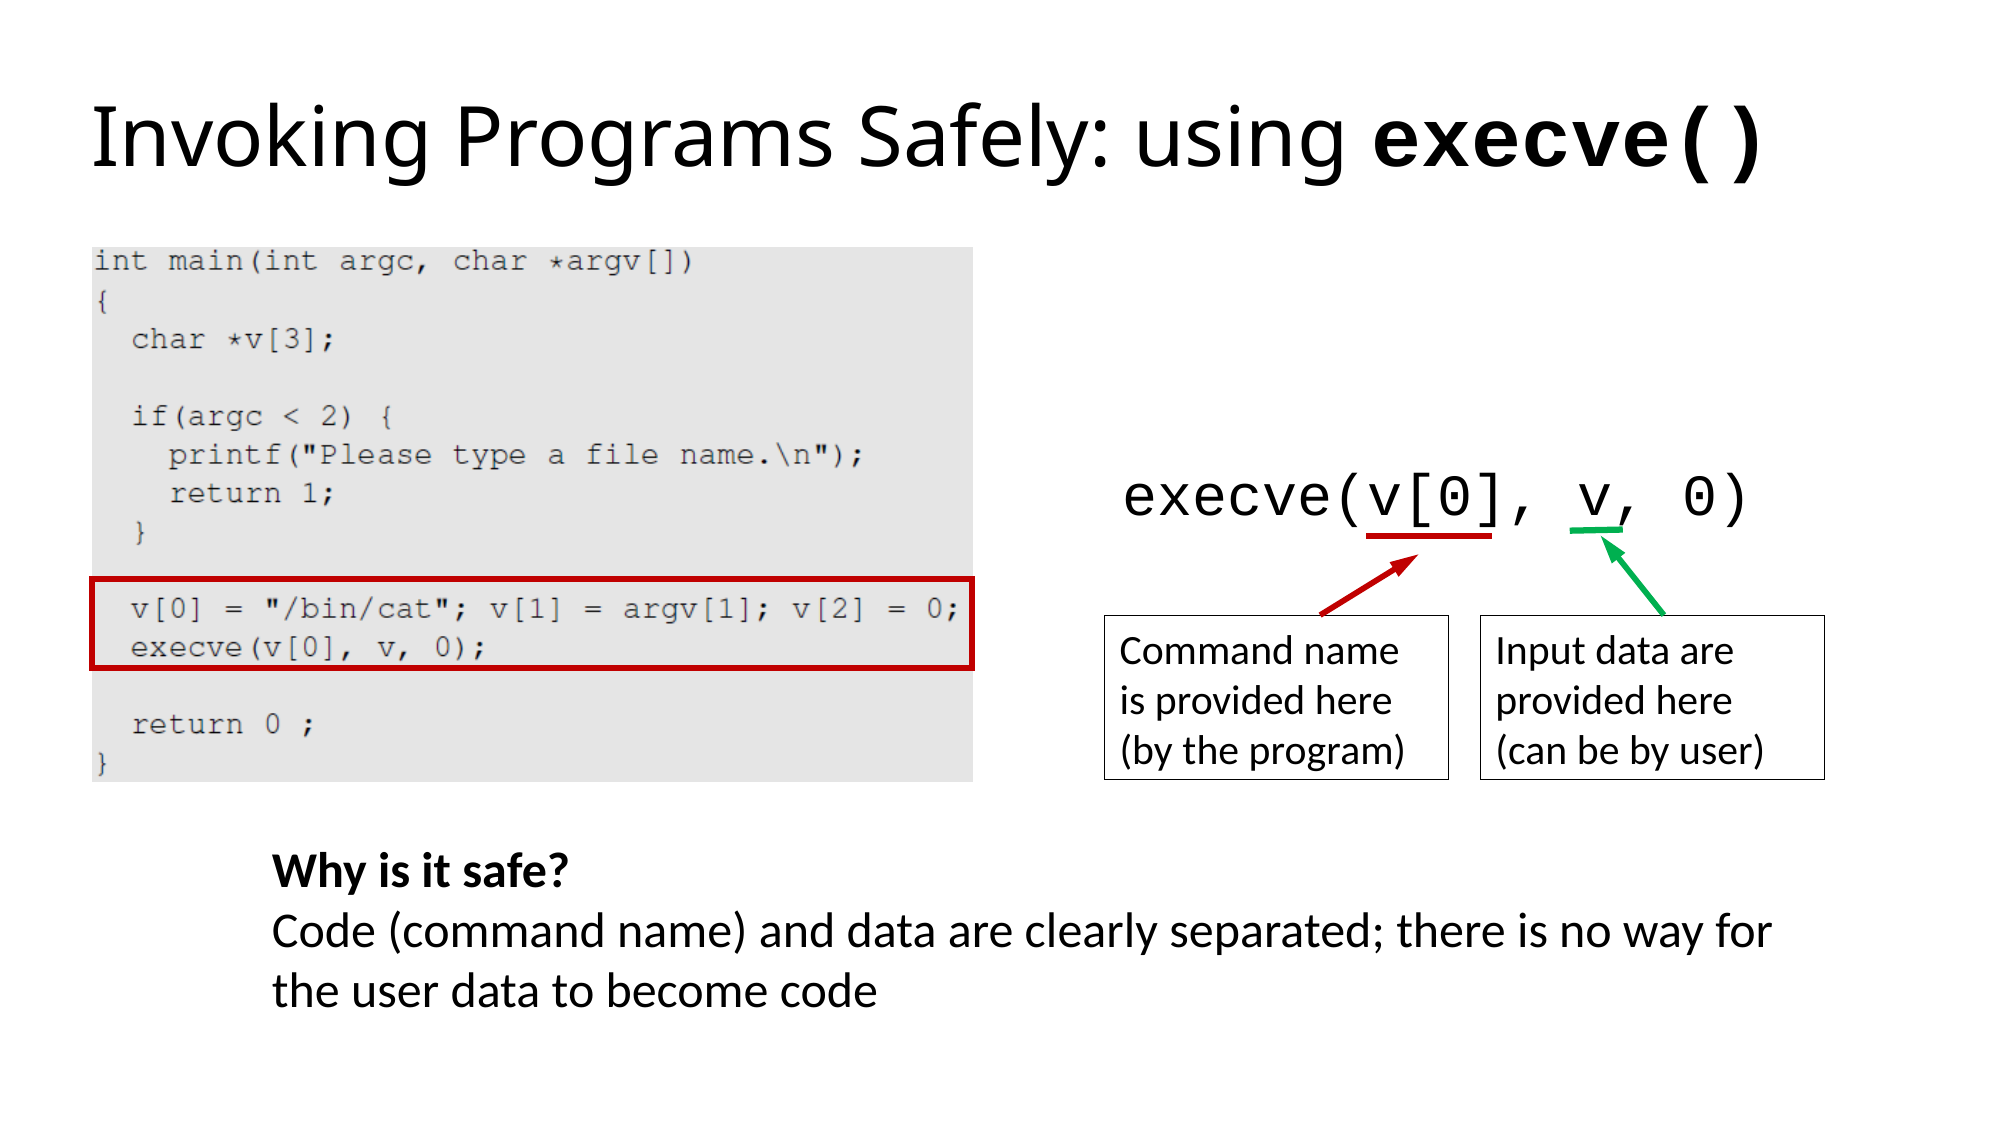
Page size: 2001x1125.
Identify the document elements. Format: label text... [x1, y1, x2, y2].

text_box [1104, 449, 1825, 782]
title Invoking Programs Safely: using execve() [76, 56, 1802, 224]
picture [92, 247, 973, 782]
text_box Why is it safe? Code (command name) and data are clearly separated; there is no way for the user data to become code [257, 830, 1833, 1025]
